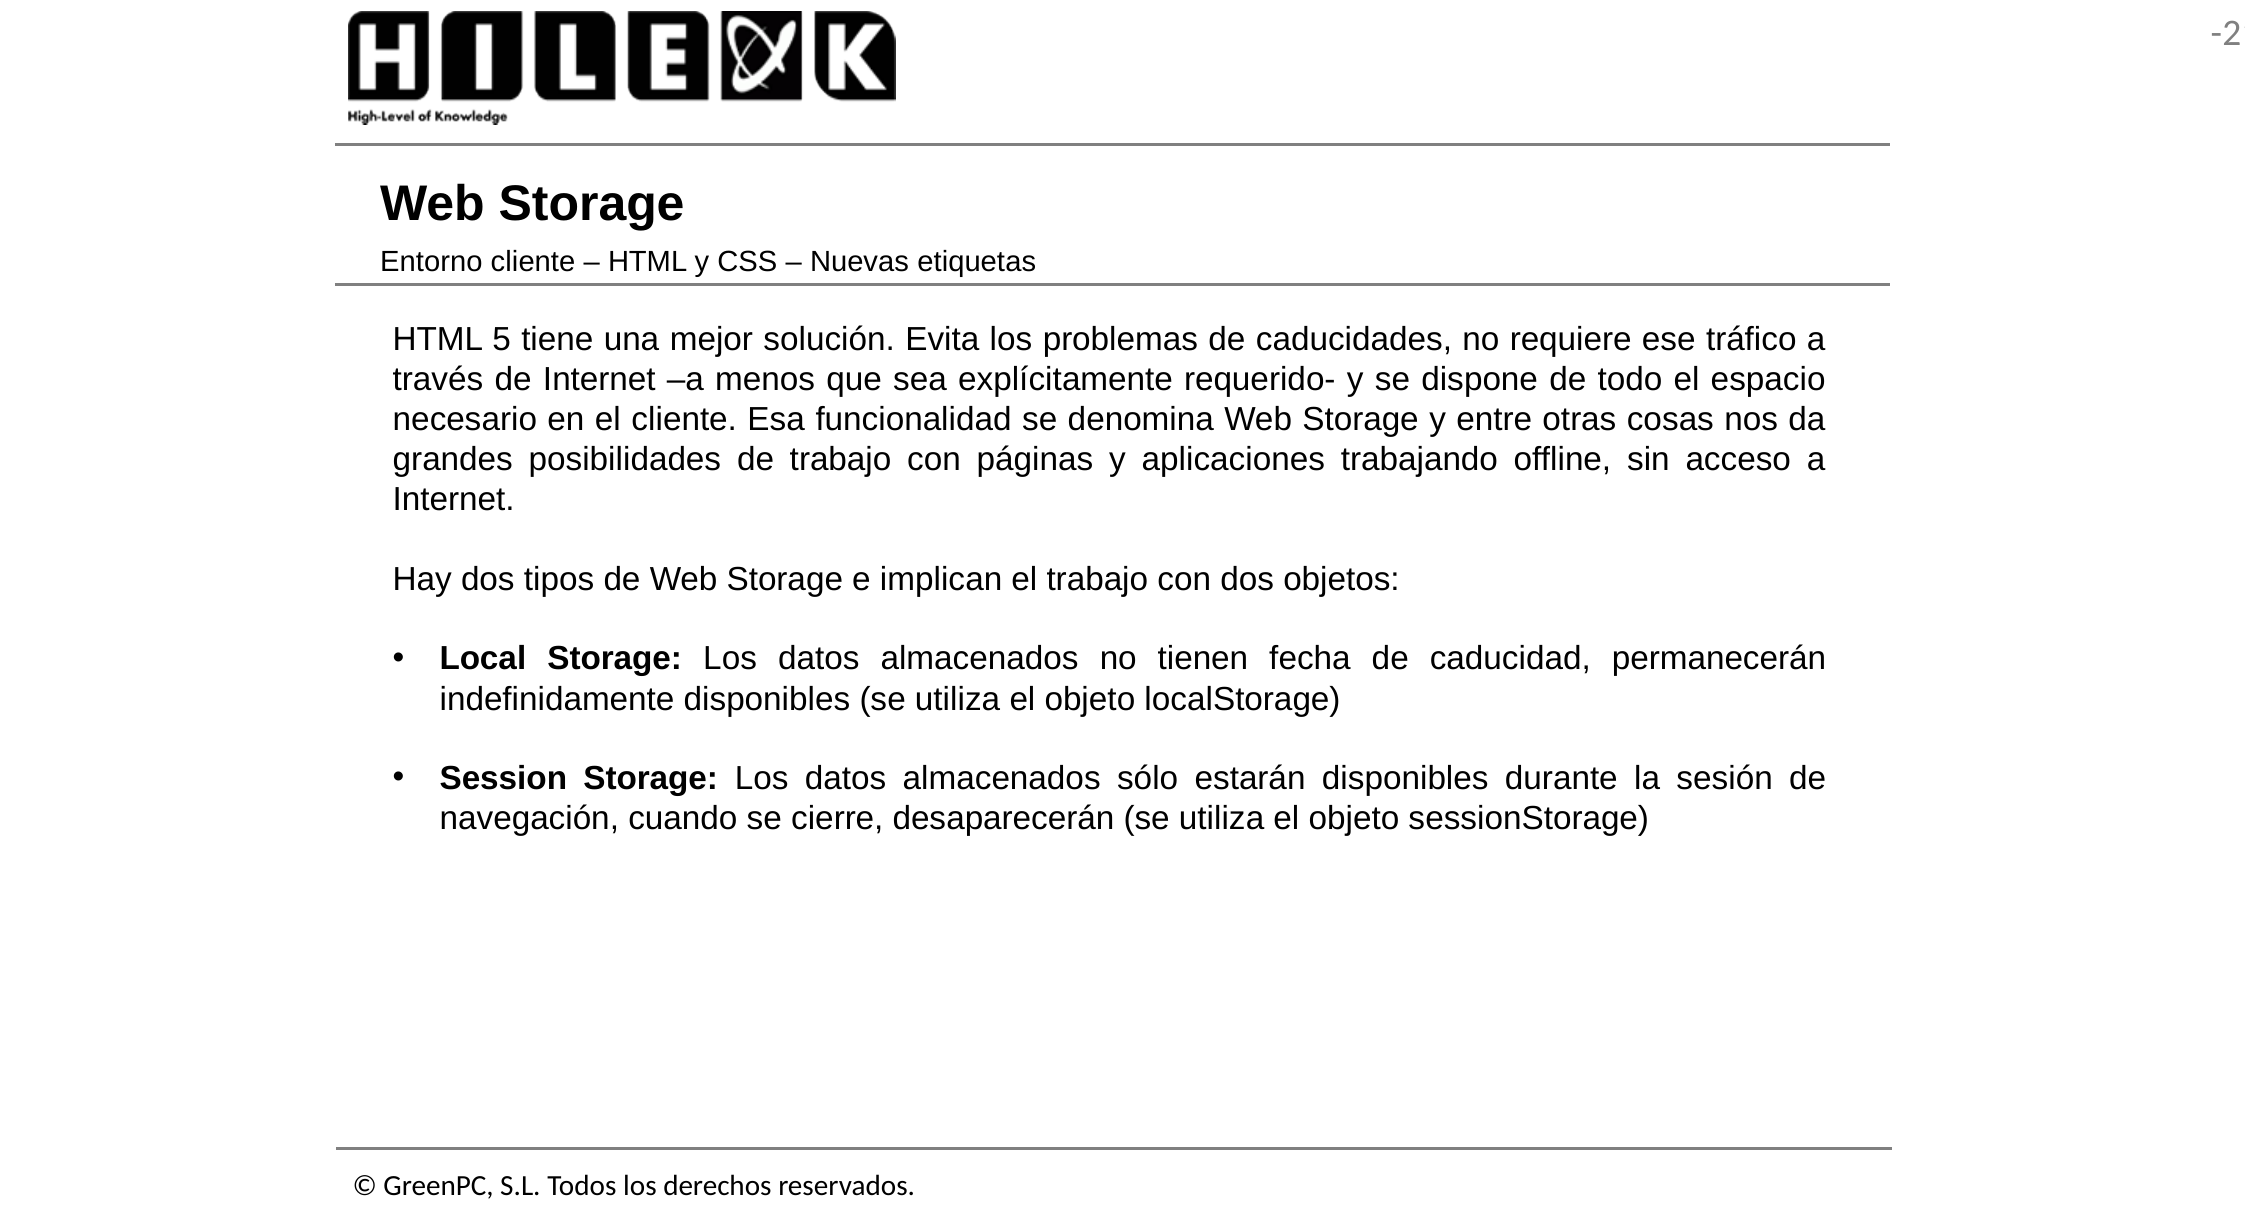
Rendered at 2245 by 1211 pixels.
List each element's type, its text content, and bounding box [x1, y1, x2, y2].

title Web Storage [360, 159, 1879, 241]
text_box HTML 5 tiene una mejor solución. Evita los problemas de caducidades, no requiere ese tráfico a través de Internet –a menos que sea explícitamente requerido- y se dispone de todo el espacio necesario en el cliente. Esa funcionalidad se denomina Web Storage y entre otras cosas nos da grandes posibilidades de trabajo con páginas y aplicaciones trabajando offline, sin acceso a Internet. Hay dos tipos de Web Storage e implican el trabajo con dos objetos: Local Storage: Los datos almacenados no tienen fecha de caducidad, permanecerán indefinidamente disponibles (se utiliza el objeto localStorage) Session Storage: Los datos almacenados sólo estarán disponibles durante la sesión de navegación, cuando se cierre, desaparecerán (se utiliza el objeto sessionStorage) [377, 309, 1843, 844]
list Entorno cliente – HTML y CSS – Nuevas etiquetas [360, 231, 1501, 288]
picture [348, 11, 896, 125]
